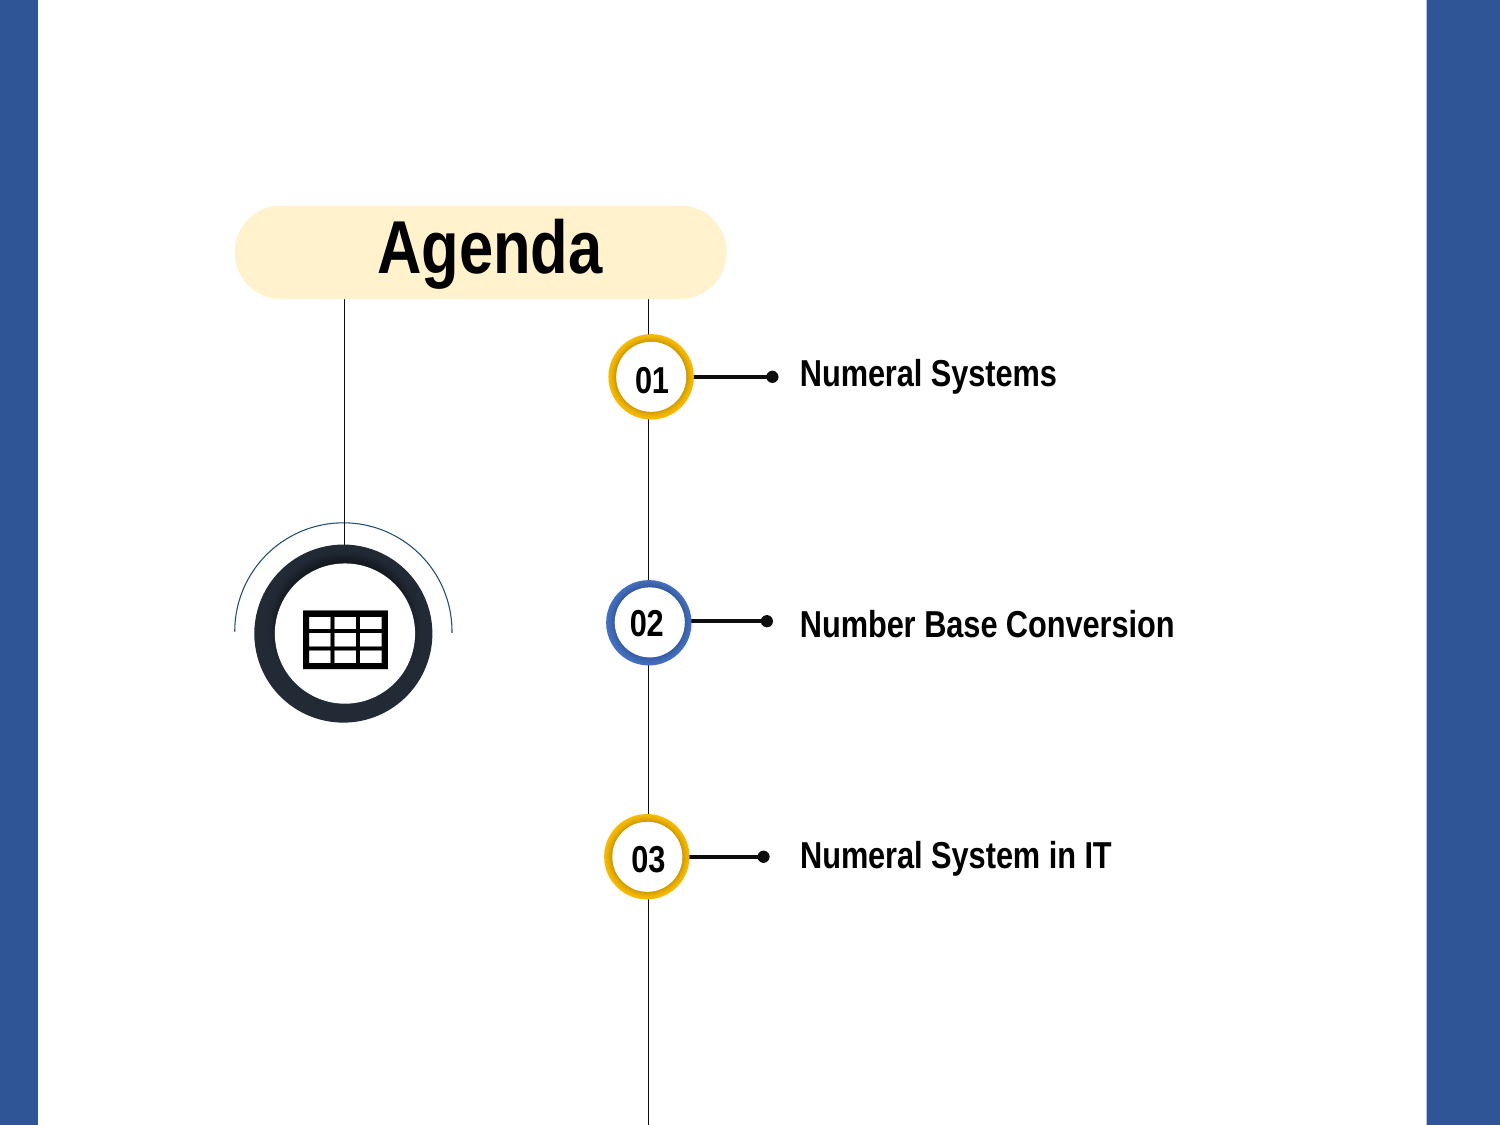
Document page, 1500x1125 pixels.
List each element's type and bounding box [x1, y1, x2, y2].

text_box [0, 0, 1500, 1125]
